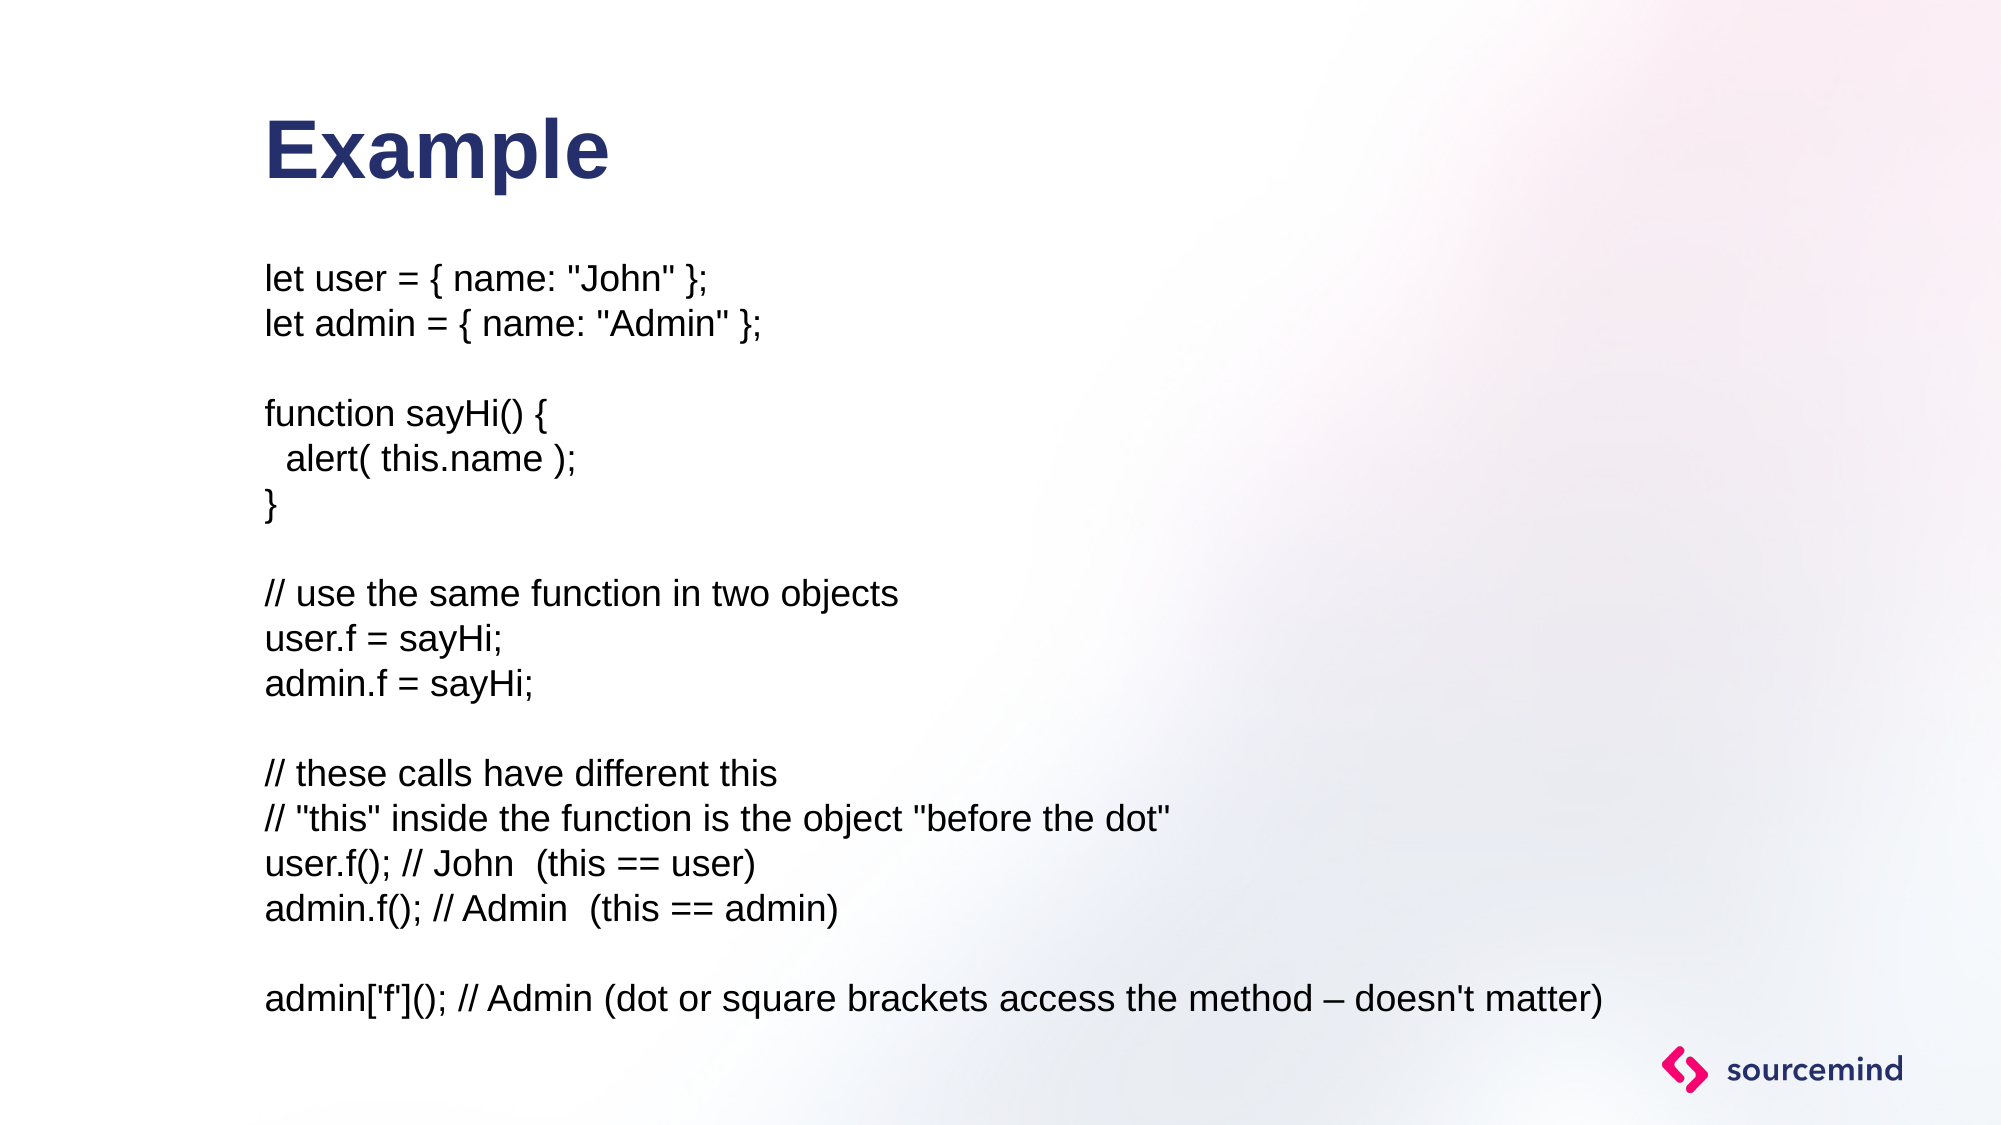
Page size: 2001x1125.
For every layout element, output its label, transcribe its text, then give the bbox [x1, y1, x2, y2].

text_box let user = { name: "John" }; let admin = { name: "Admin" }; function sayHi() { alert( this.name ); } // use the same function in two objects user.f = sayHi; admin.f = sayHi; // these calls have different this // "this" inside the function is the object "before the dot" user.f(); // John (this == user) admin.f(); // Admin (this == admin) admin['f'](); // Admin (dot or square brackets access the method – doesn't matter) [249, 246, 1750, 1026]
picture [1661, 1045, 1902, 1094]
title Example [249, 87, 1750, 246]
